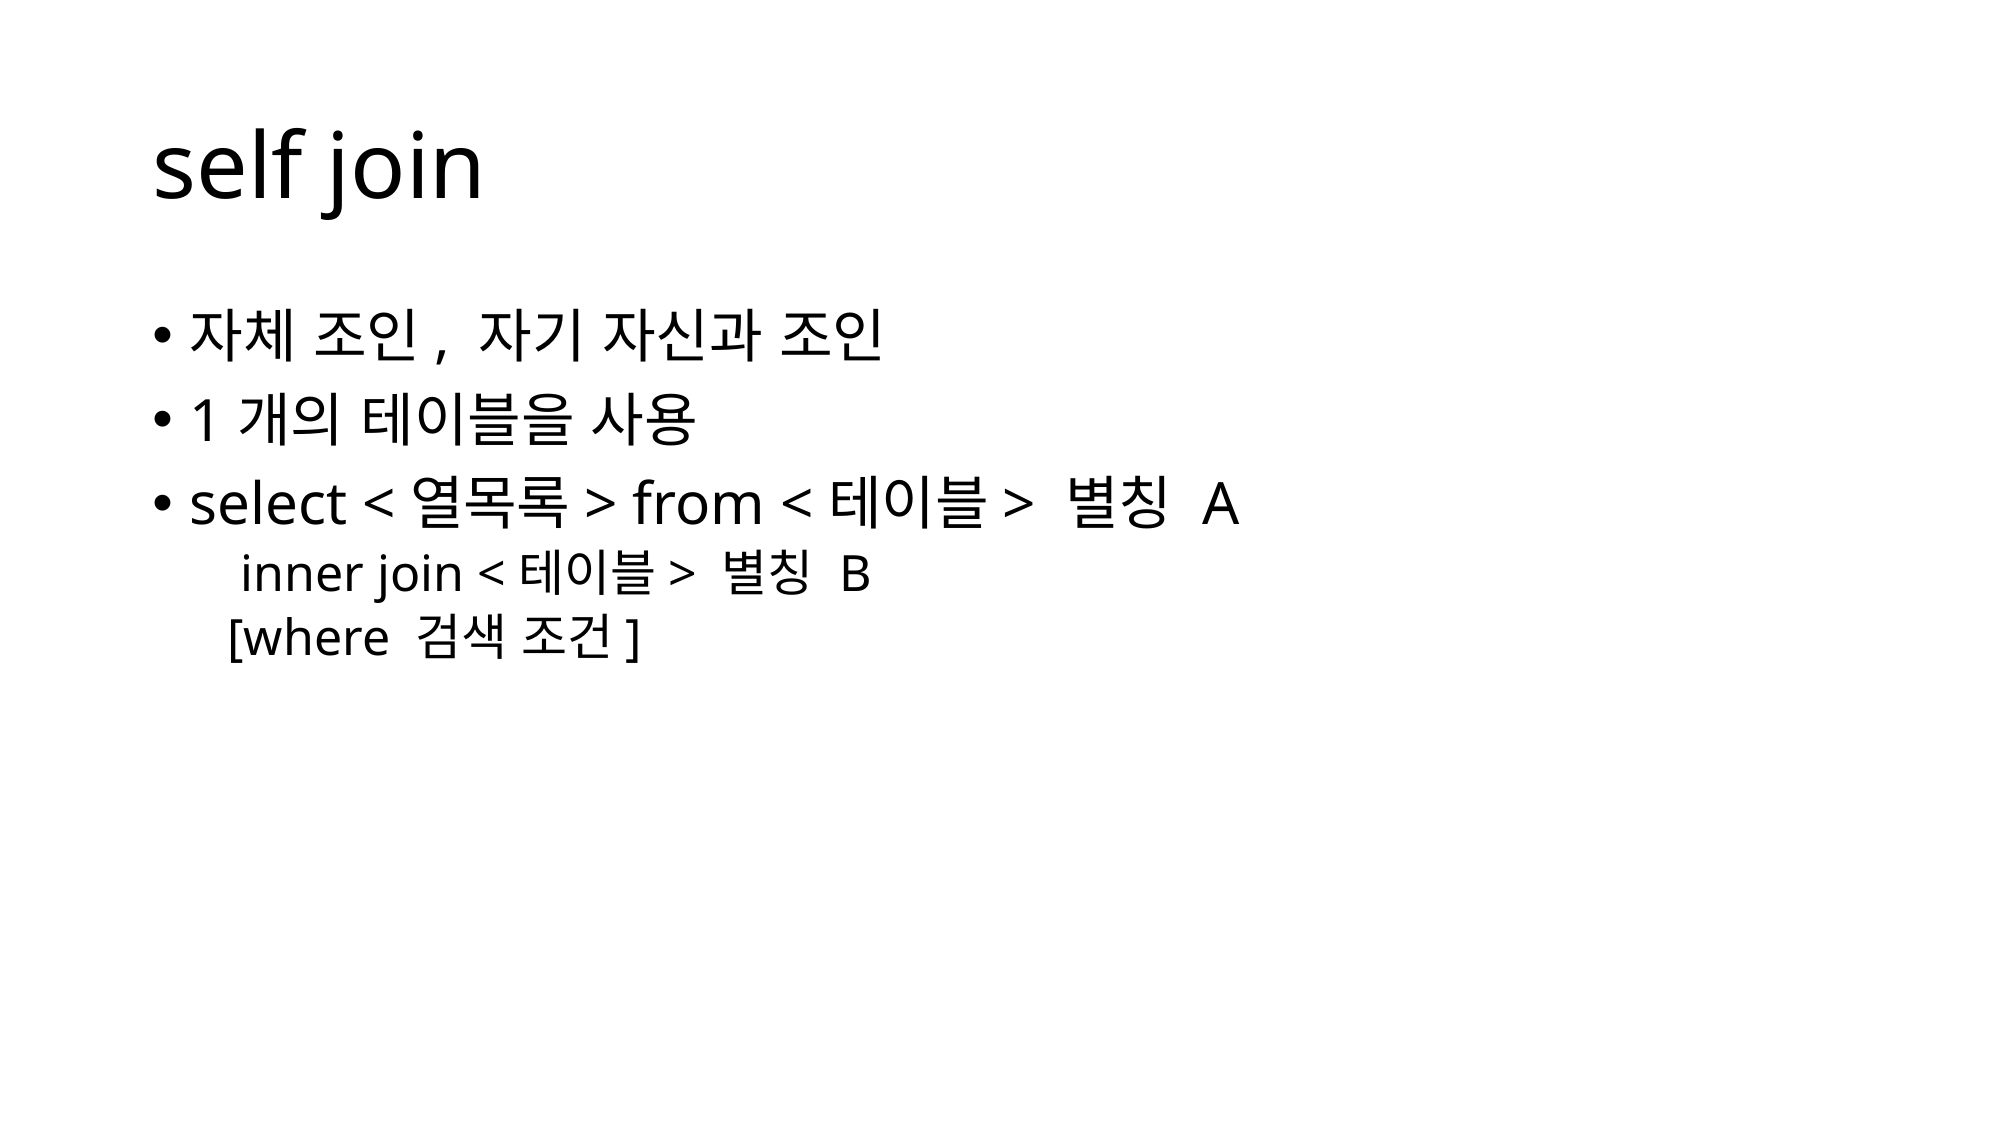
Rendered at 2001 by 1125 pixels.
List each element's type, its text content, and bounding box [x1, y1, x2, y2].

list 자체 조인, 자기 자신과 조인 1개의 테이블을 사용 select <열목록> from <테이블> 별칭 A inner join <테이블> 별칭 B [where 검색 조건] [137, 299, 1863, 1014]
title self join [137, 59, 1863, 278]
